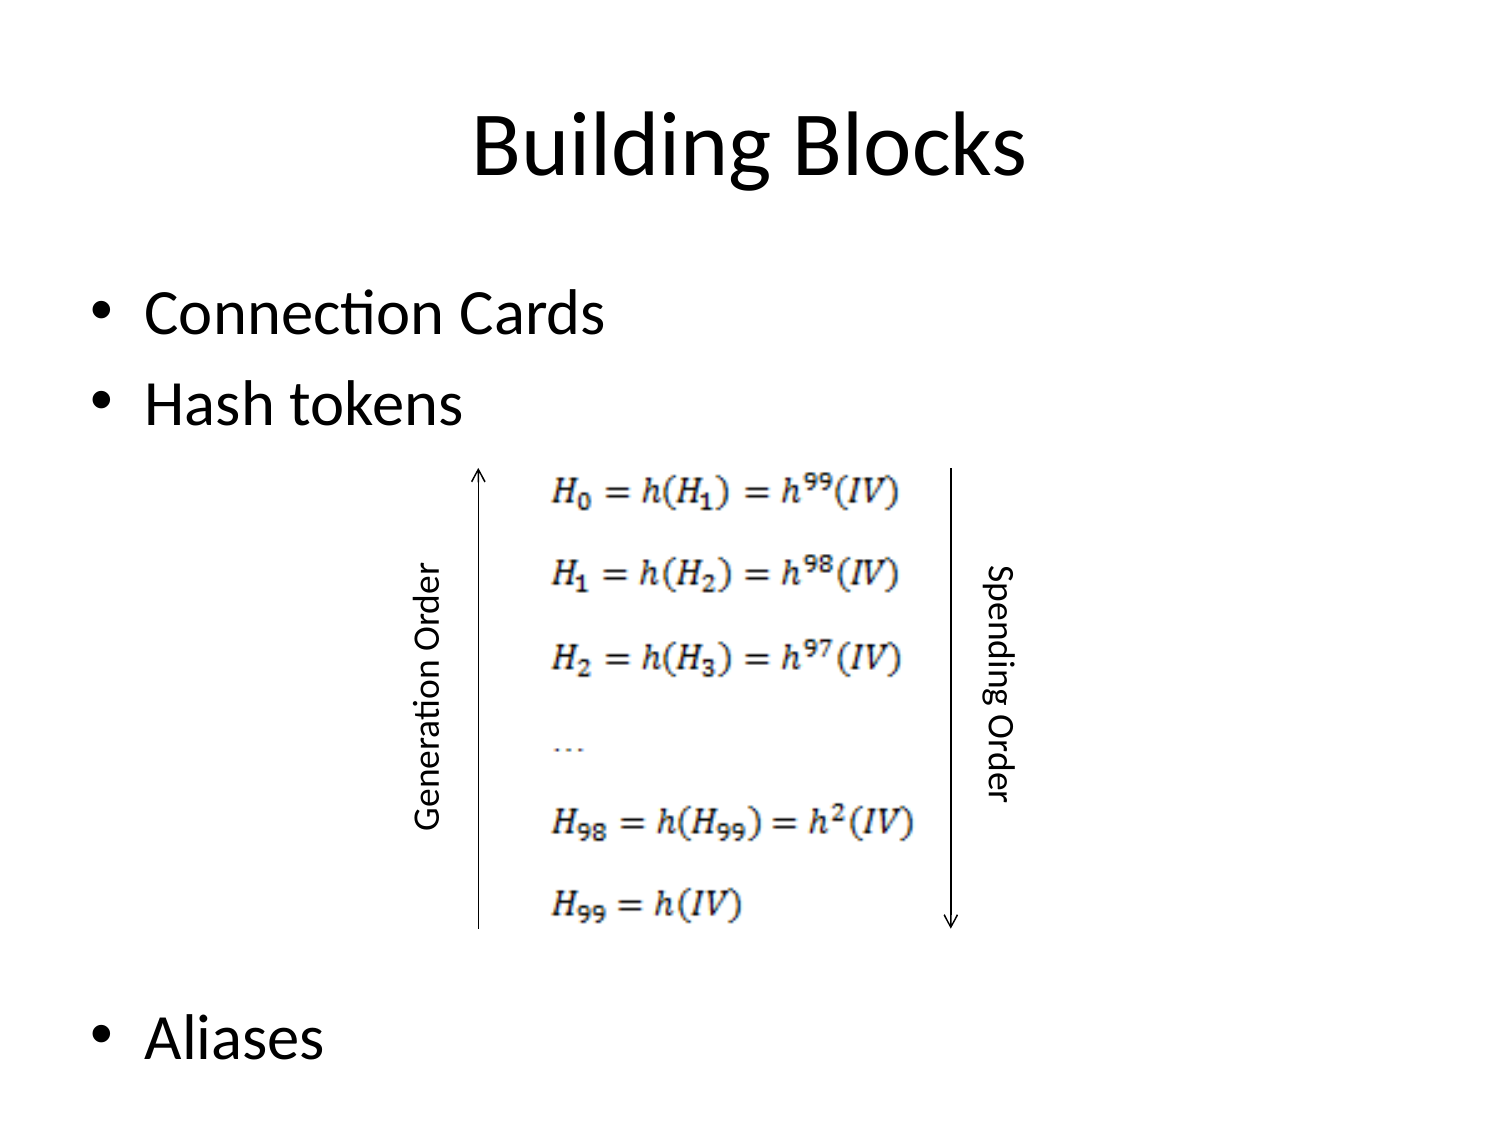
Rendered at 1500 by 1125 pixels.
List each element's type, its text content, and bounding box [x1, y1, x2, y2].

text_box Generation Order [394, 538, 454, 847]
list Connection Cards Hash tokens Aliases [75, 262, 1425, 1083]
picture [537, 455, 953, 941]
text_box Spending Order [973, 550, 1034, 858]
title Building Blocks [75, 45, 1425, 233]
